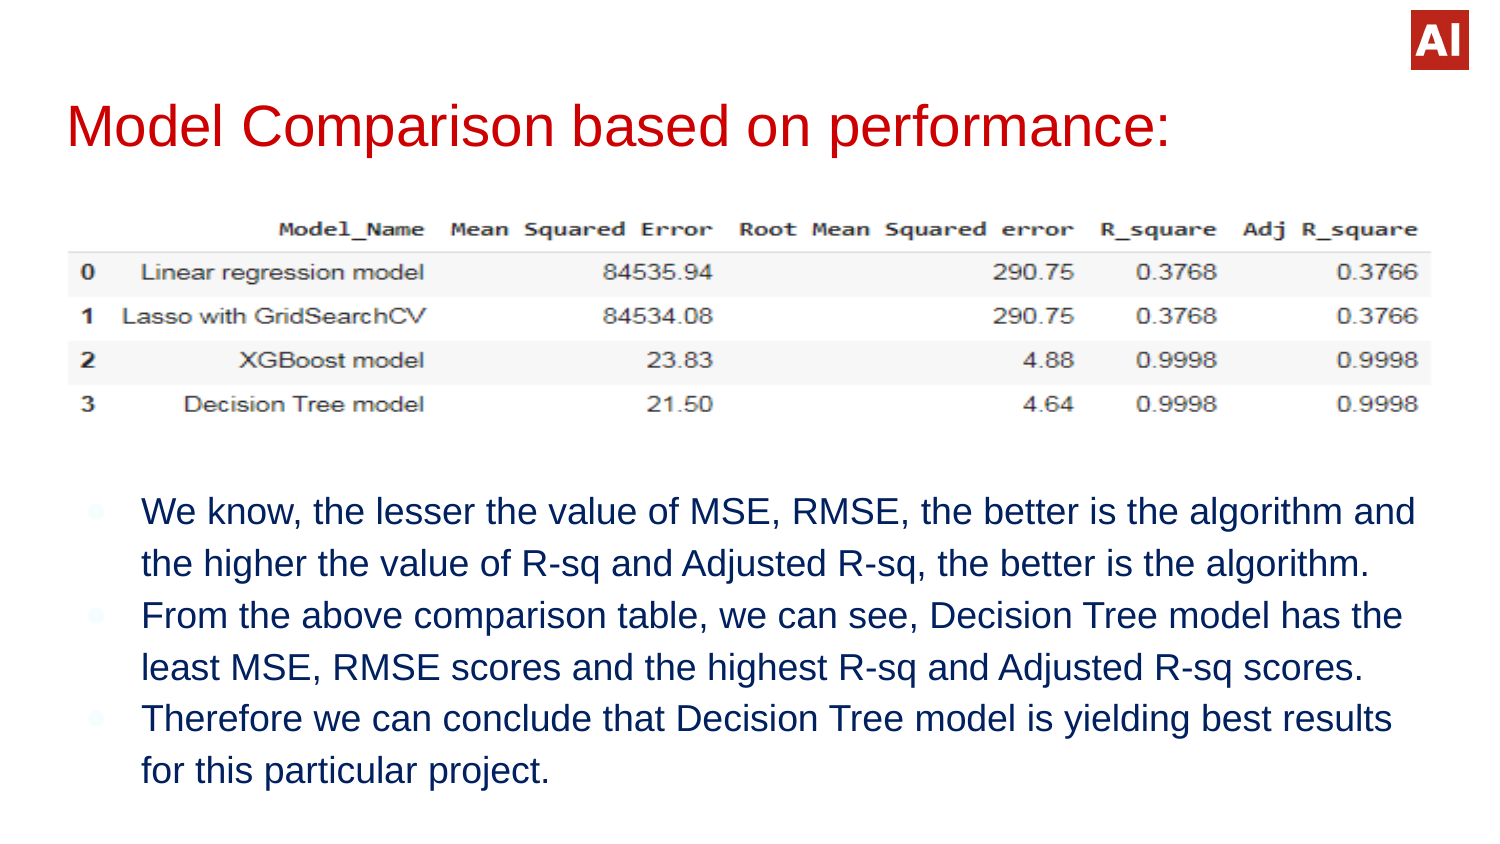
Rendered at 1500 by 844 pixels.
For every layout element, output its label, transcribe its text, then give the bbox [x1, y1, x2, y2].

picture [1411, 10, 1469, 70]
list We know, the lesser the value of MSE, RMSE, the better is the algorithm and the higher the value of R-sq and Adjusted R-sq, the better is the algorithm. From the above comparison table, we can see, Decision Tree model has the least MSE, RMSE scores and the highest R-sq and Adjusted R-sq scores. Therefore we can conclude that Decision Tree model is yielding best results for this particular project. [51, 465, 1449, 797]
picture [56, 217, 1442, 423]
title Model Comparison based on performance: [51, 72, 1449, 167]
